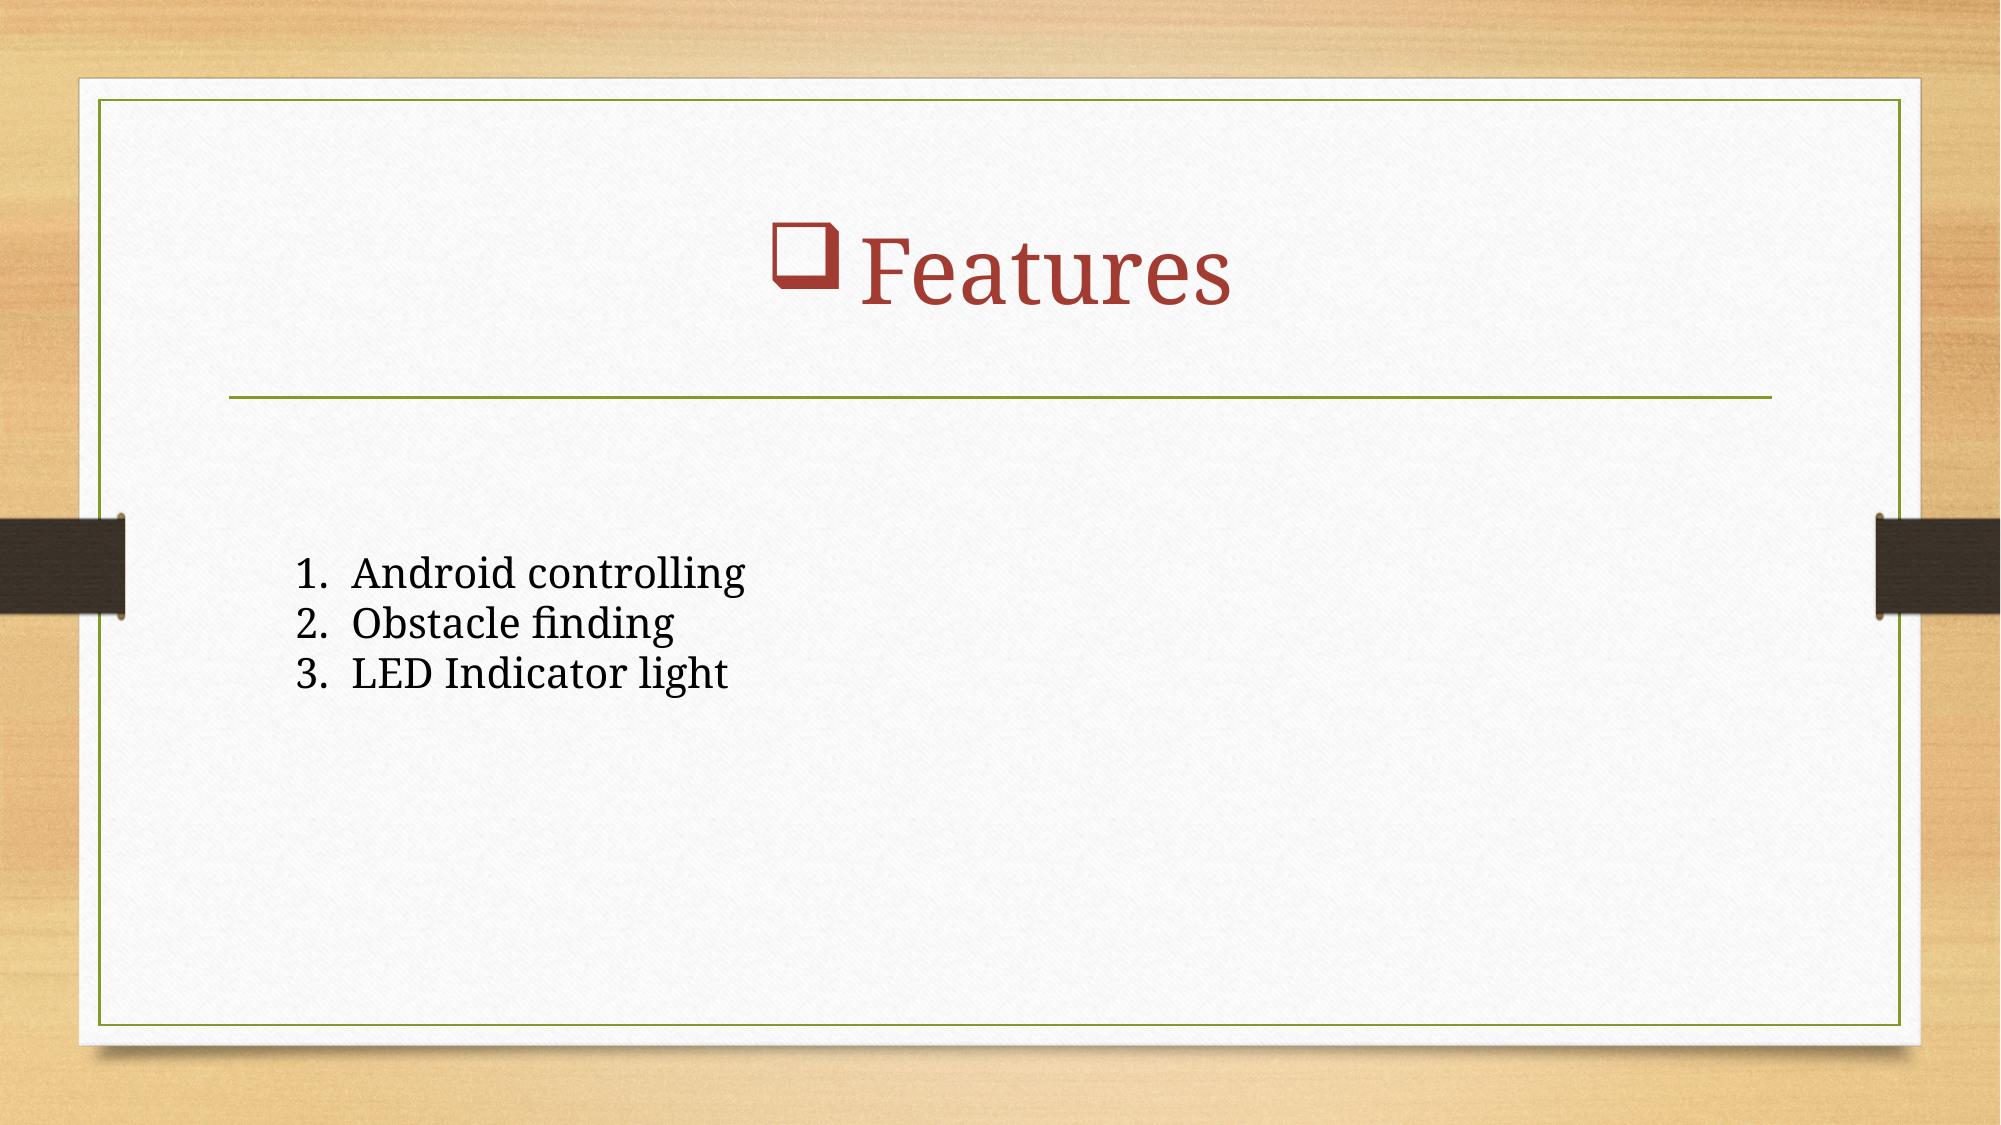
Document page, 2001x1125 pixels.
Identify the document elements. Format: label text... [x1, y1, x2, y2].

picture [0, 0, 2001, 1125]
text_box Android controlling Obstacle finding LED Indicator light [280, 539, 1831, 749]
title Features [212, 161, 1788, 375]
